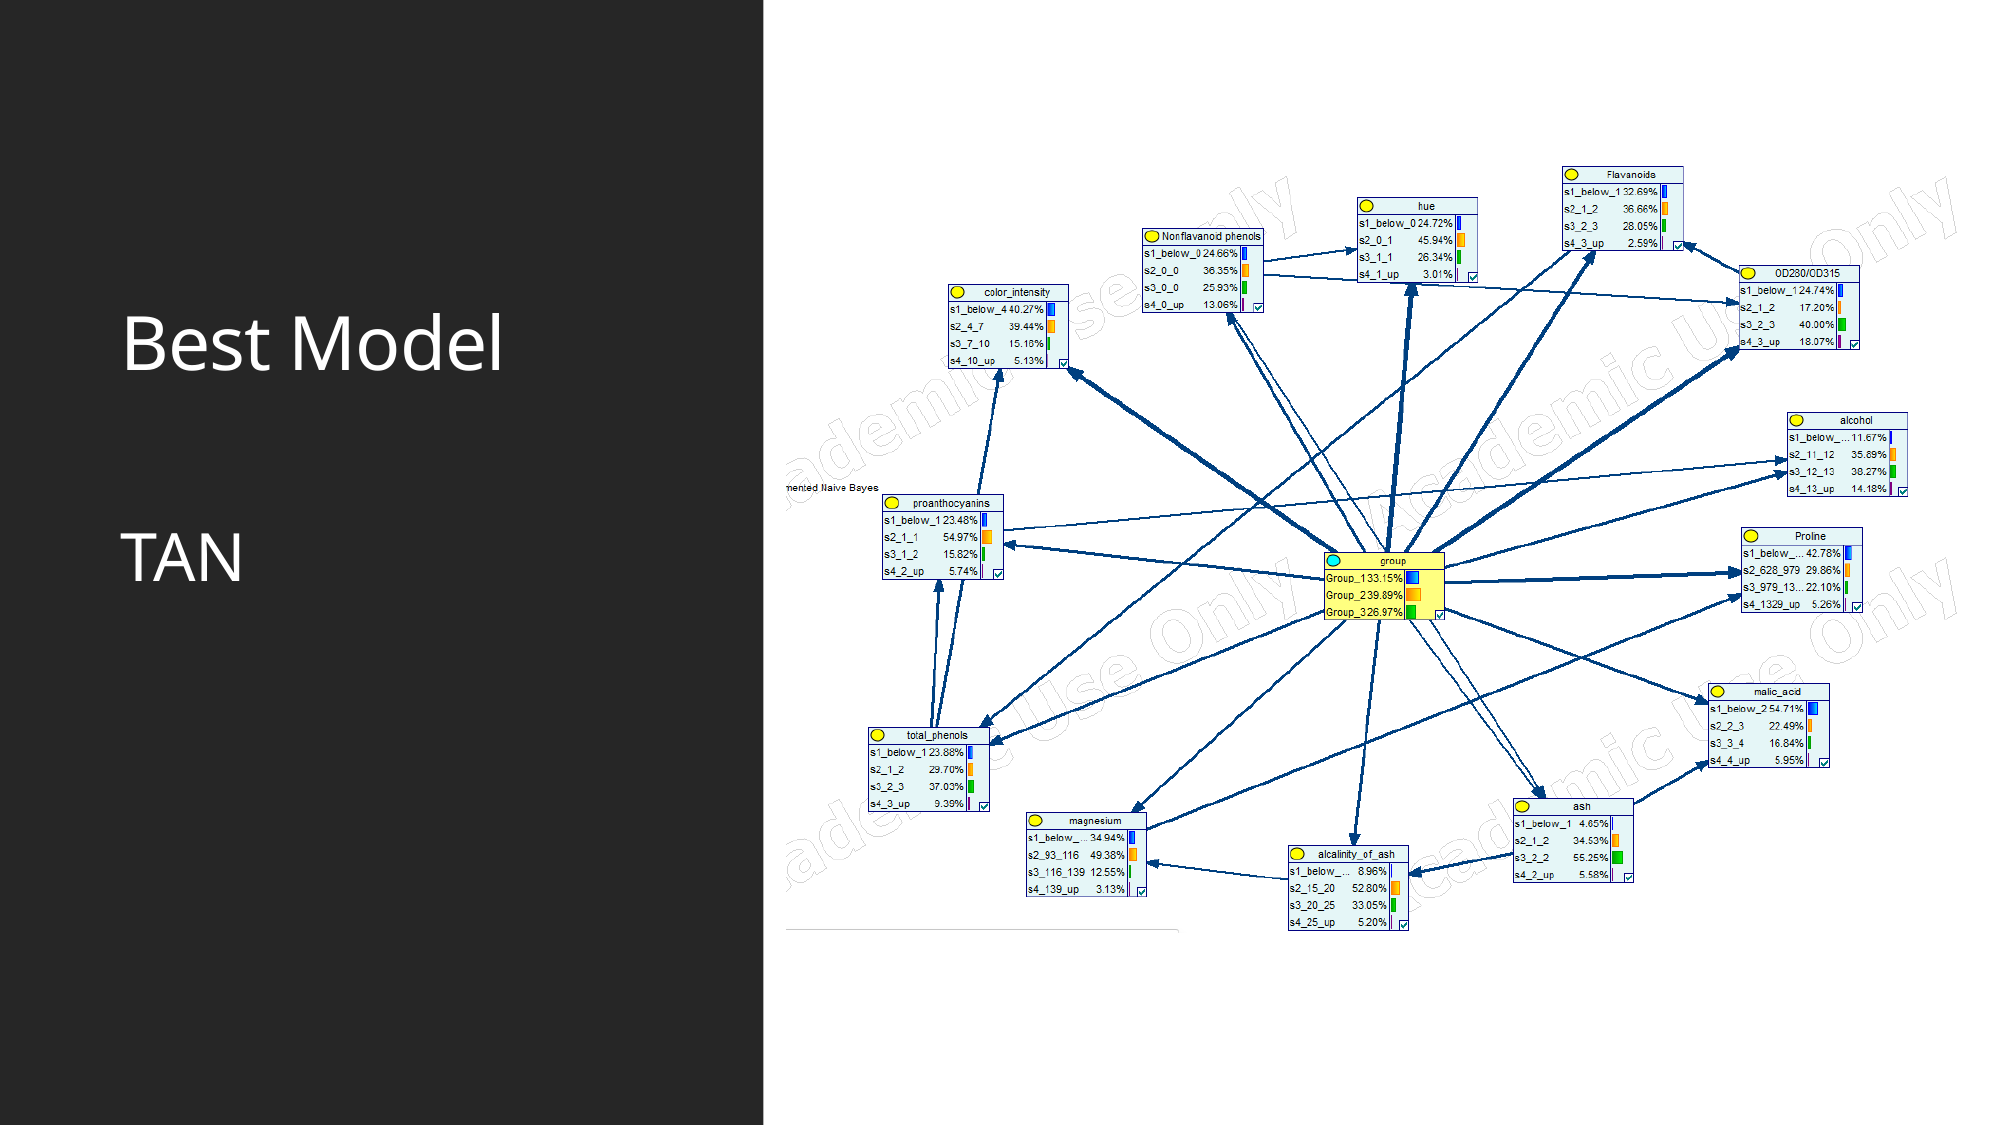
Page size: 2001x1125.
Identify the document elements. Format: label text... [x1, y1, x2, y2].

list TAN [105, 499, 683, 1002]
title Best Model [105, 50, 683, 395]
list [786, 138, 1964, 933]
